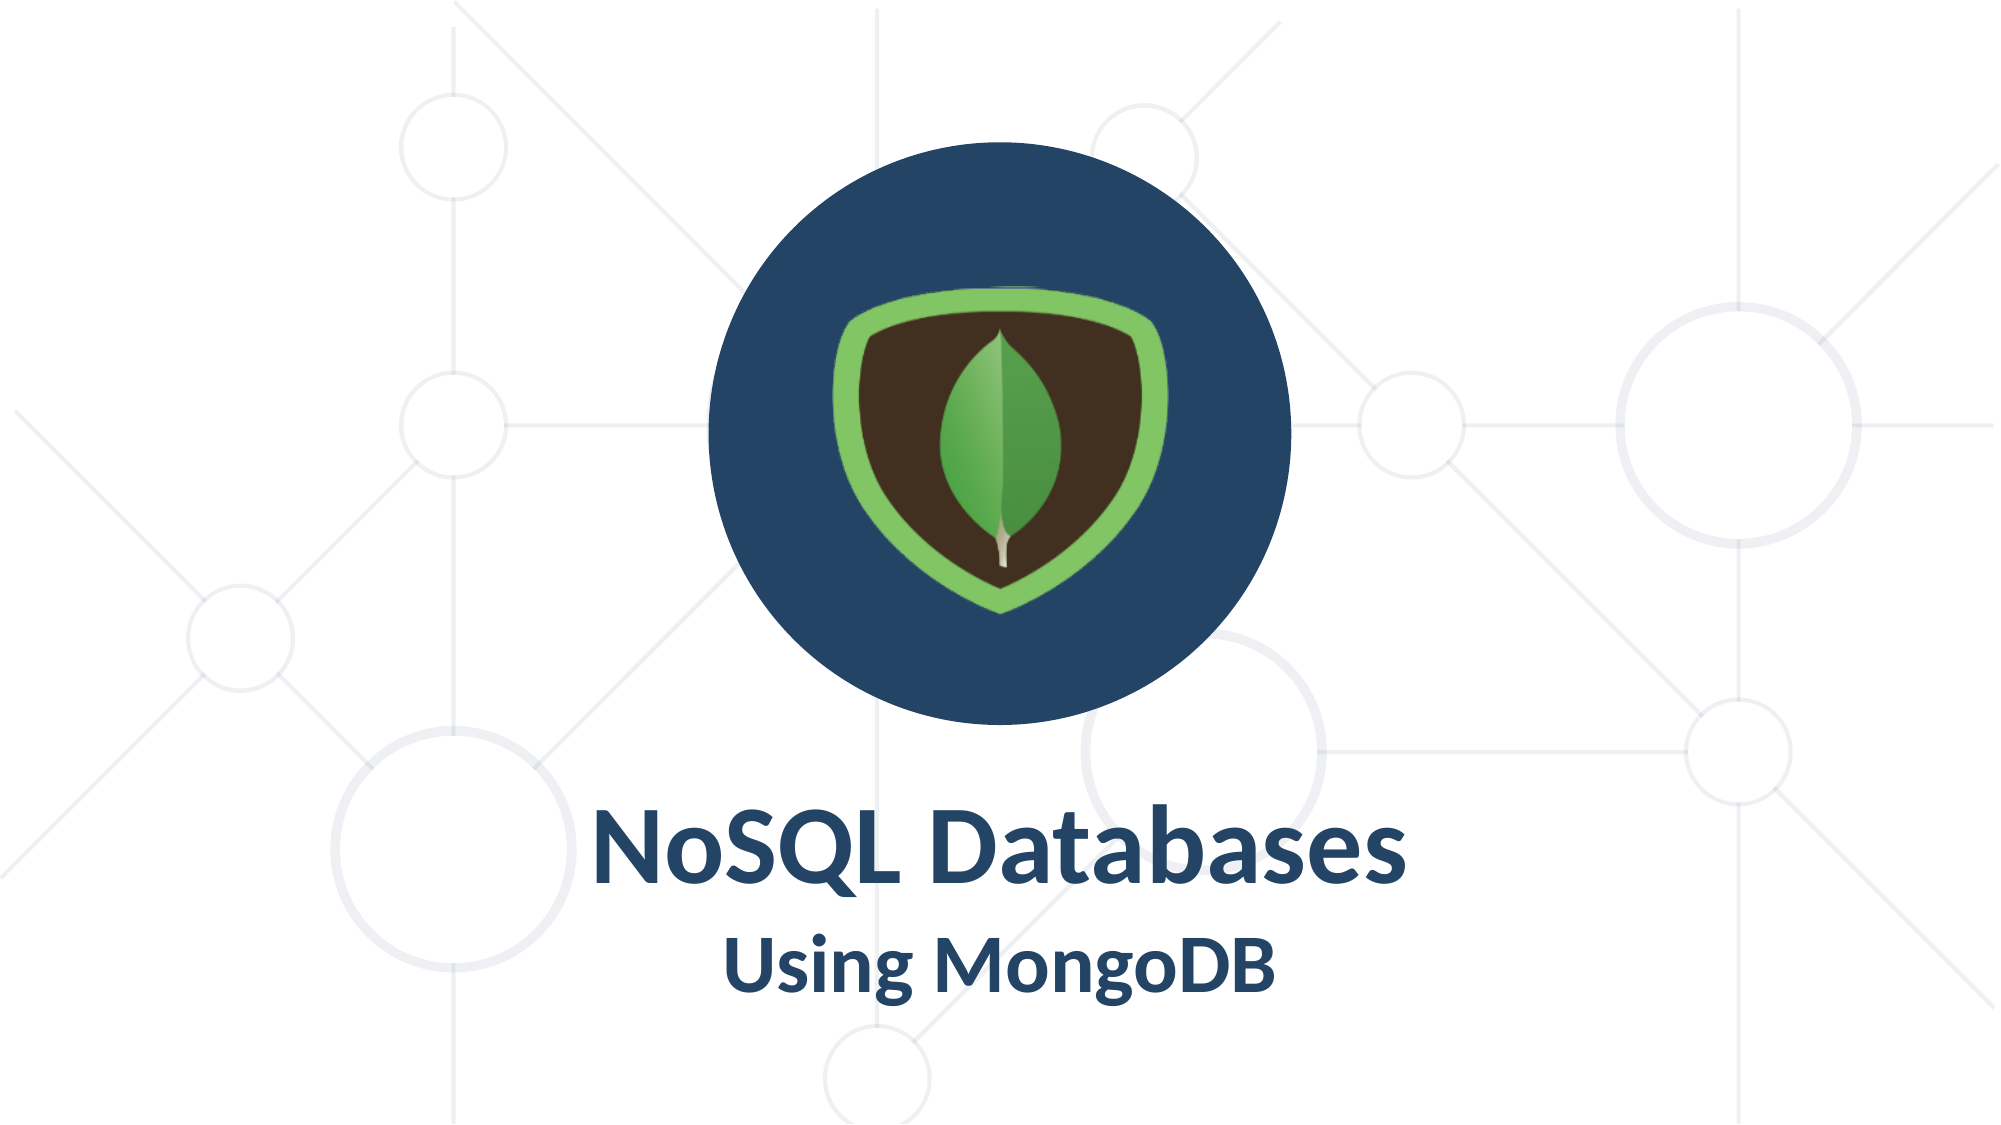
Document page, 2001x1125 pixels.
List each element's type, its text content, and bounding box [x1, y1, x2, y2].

list NoSQL Databases [100, 771, 1900, 898]
list Using MongoDB [100, 915, 1900, 998]
picture [743, 285, 1253, 639]
